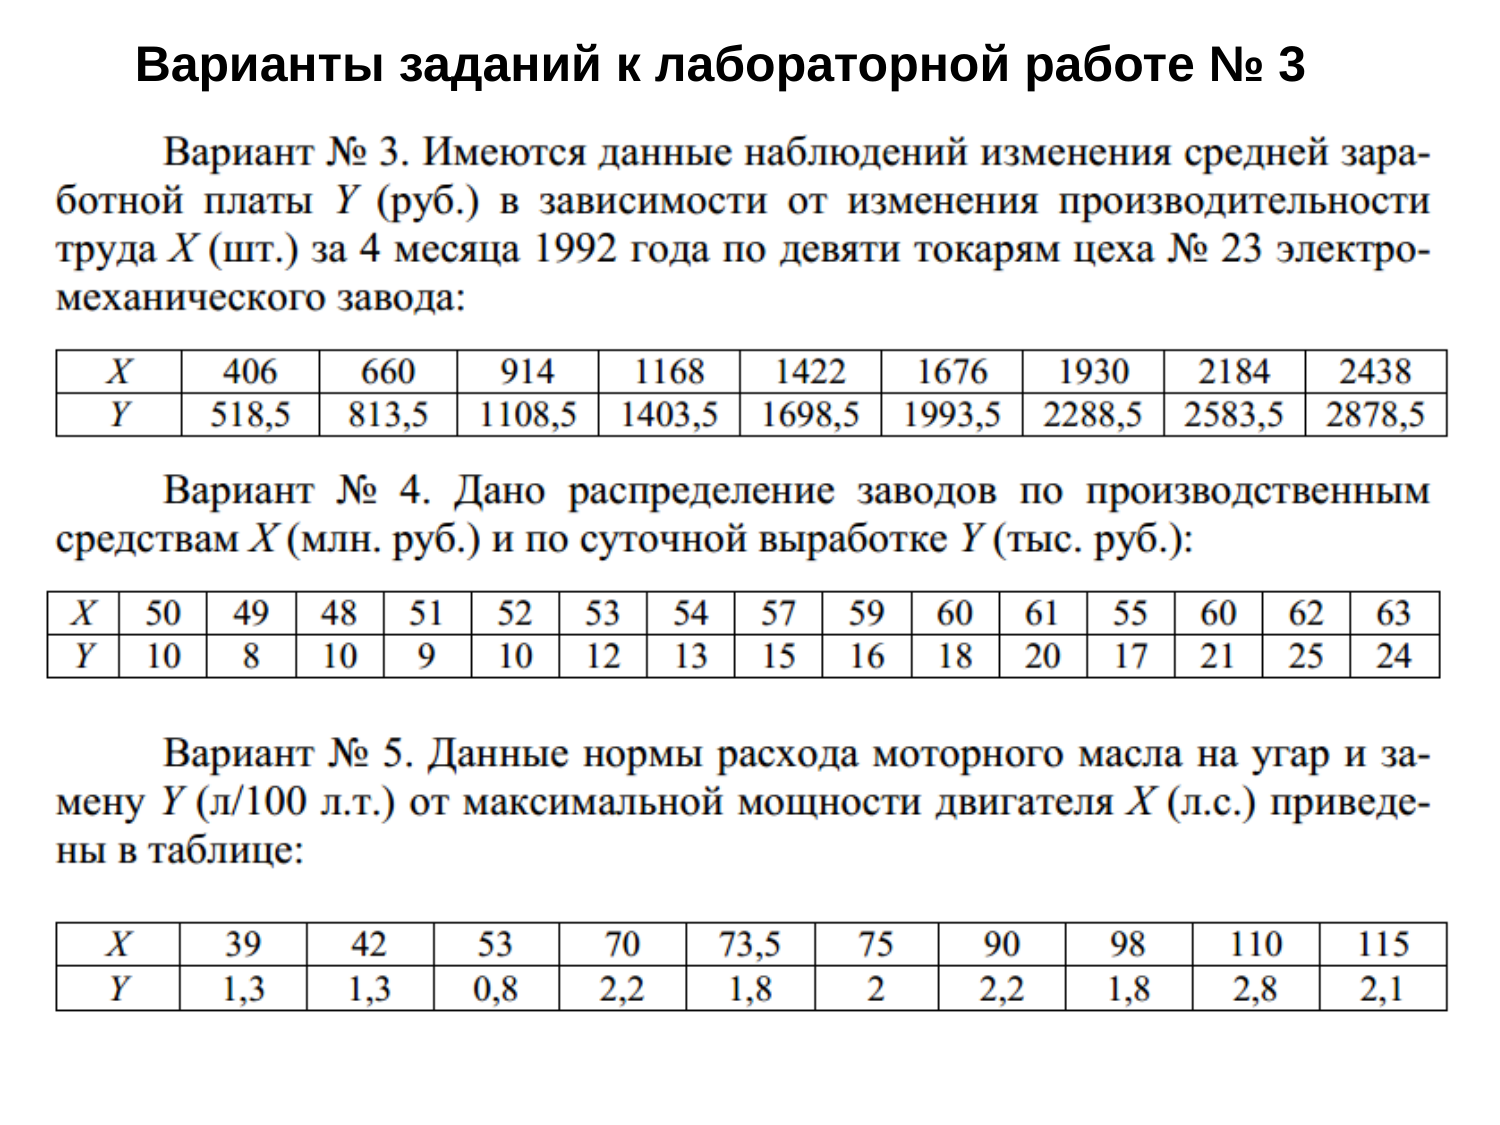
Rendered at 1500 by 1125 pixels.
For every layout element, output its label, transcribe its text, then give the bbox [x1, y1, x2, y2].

text_box Варианты заданий к лабораторной работе № 3 [120, 23, 1322, 99]
picture [38, 116, 1475, 1035]
